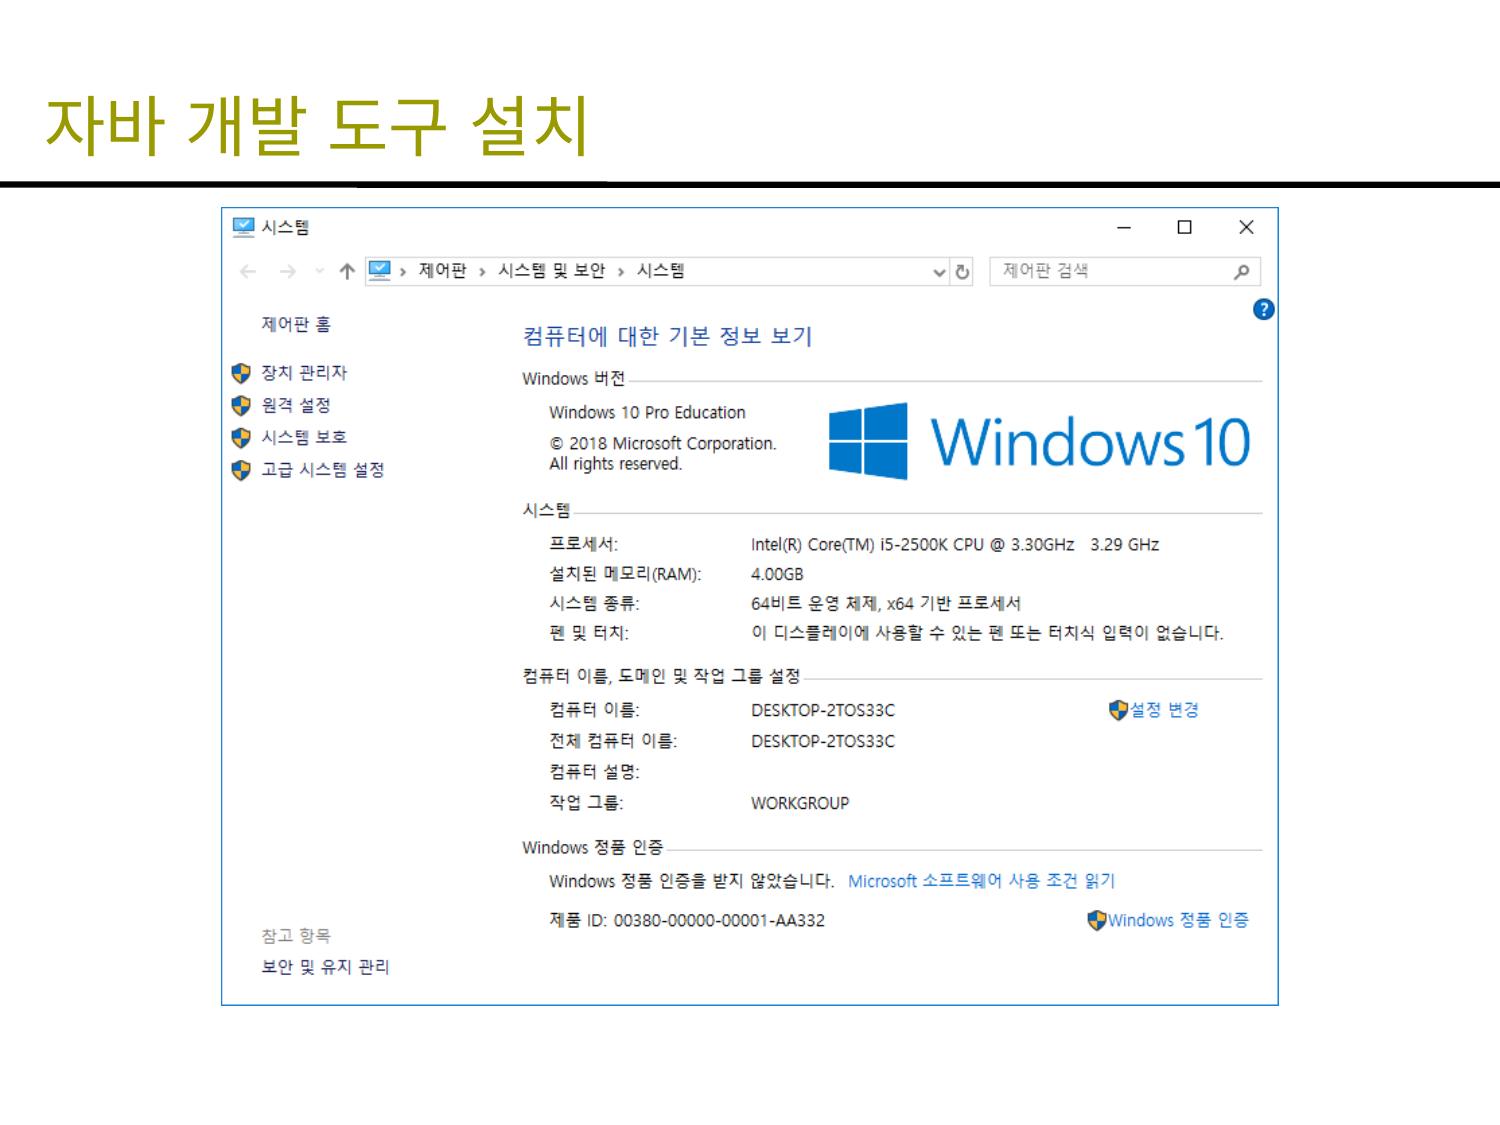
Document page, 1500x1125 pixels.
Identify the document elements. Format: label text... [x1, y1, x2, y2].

title 자바 개발 도구 설치 [29, 45, 1471, 173]
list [221, 207, 1279, 1006]
